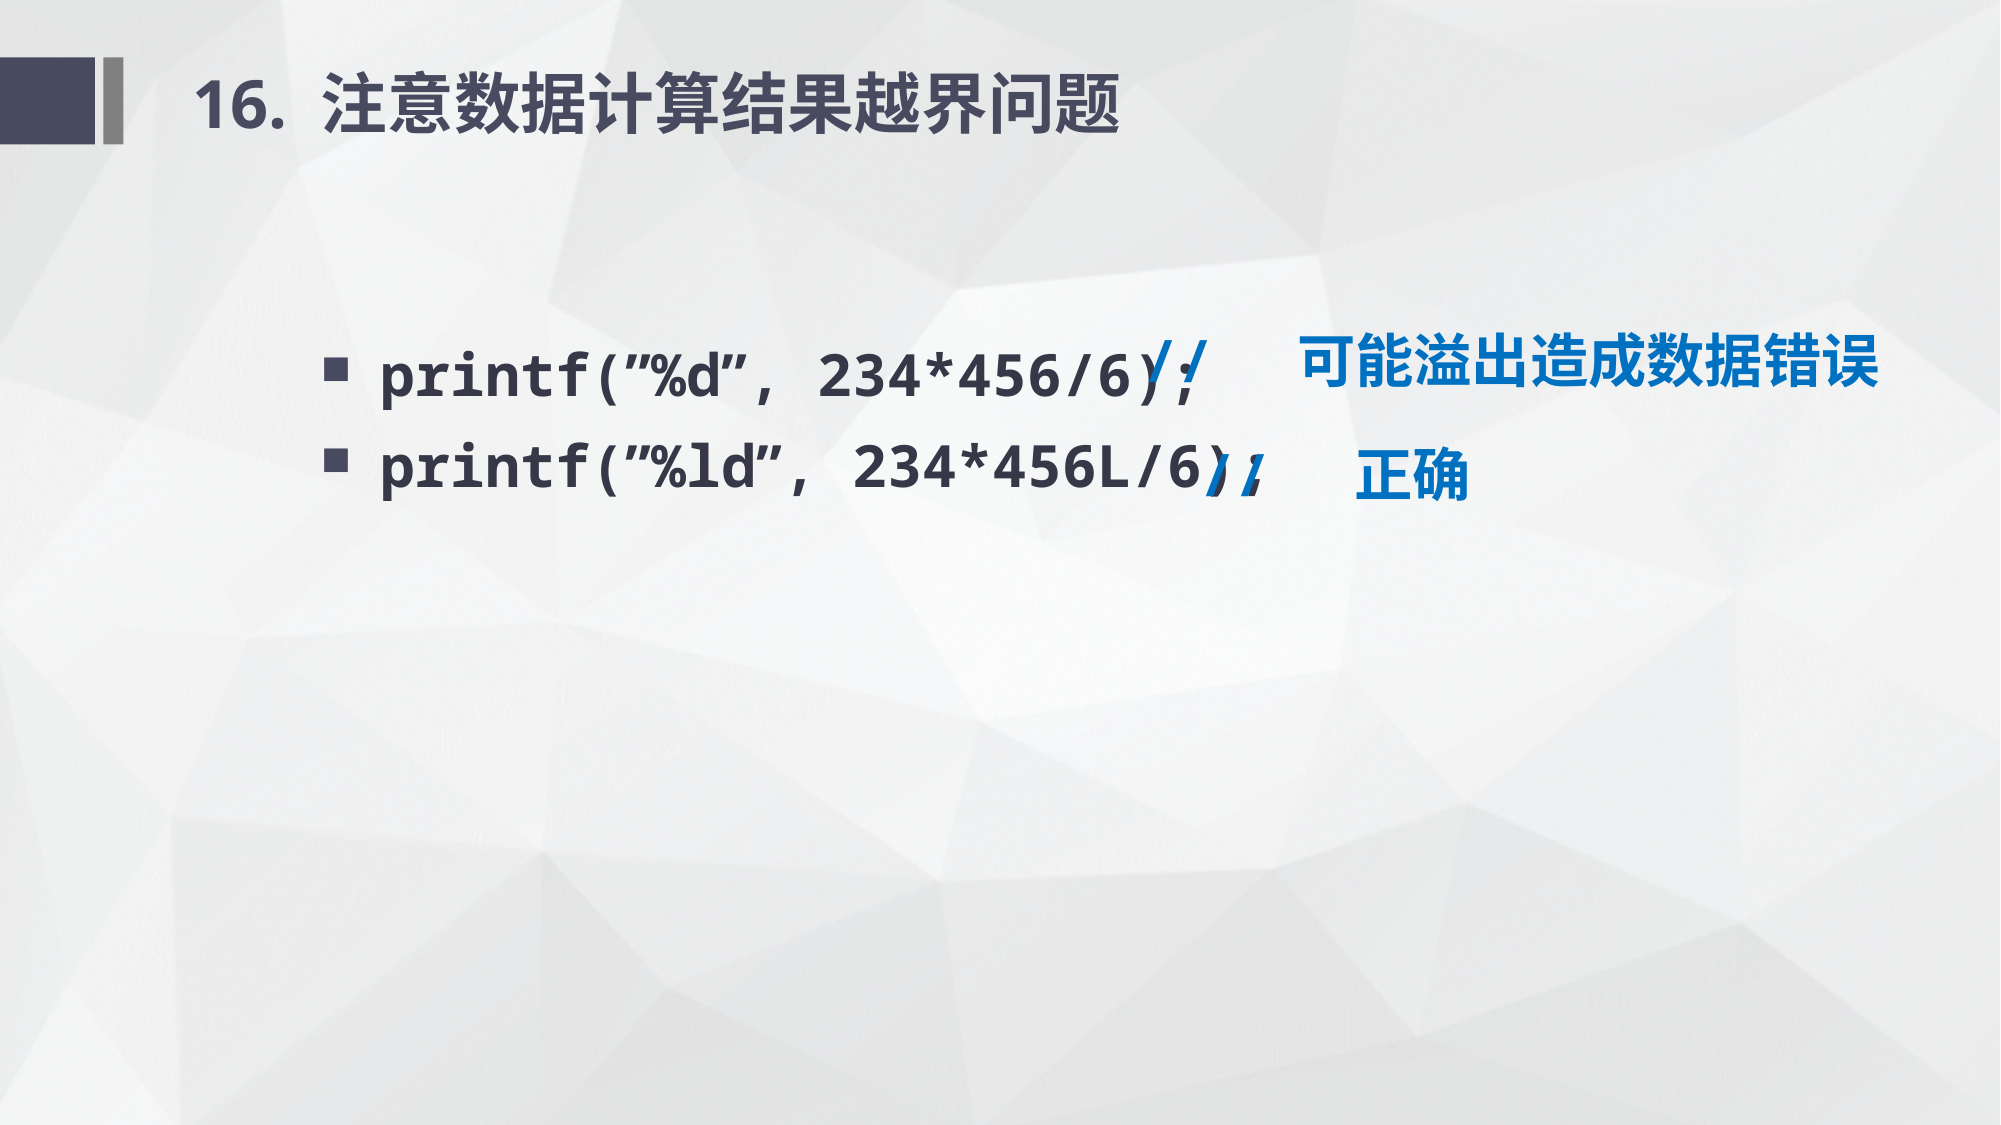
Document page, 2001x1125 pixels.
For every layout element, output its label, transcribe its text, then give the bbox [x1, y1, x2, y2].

text_box // 正确 [1185, 435, 1486, 517]
text_box // 可能溢出造成数据错误 [1093, 321, 1895, 403]
list printf(”%d”, 234*456/6); printf(”%ld”, 234*456L/6); [305, 335, 1581, 862]
picture [0, 0, 2001, 1125]
title 16. 注意数据计算结果越界问题 [177, 41, 1918, 172]
